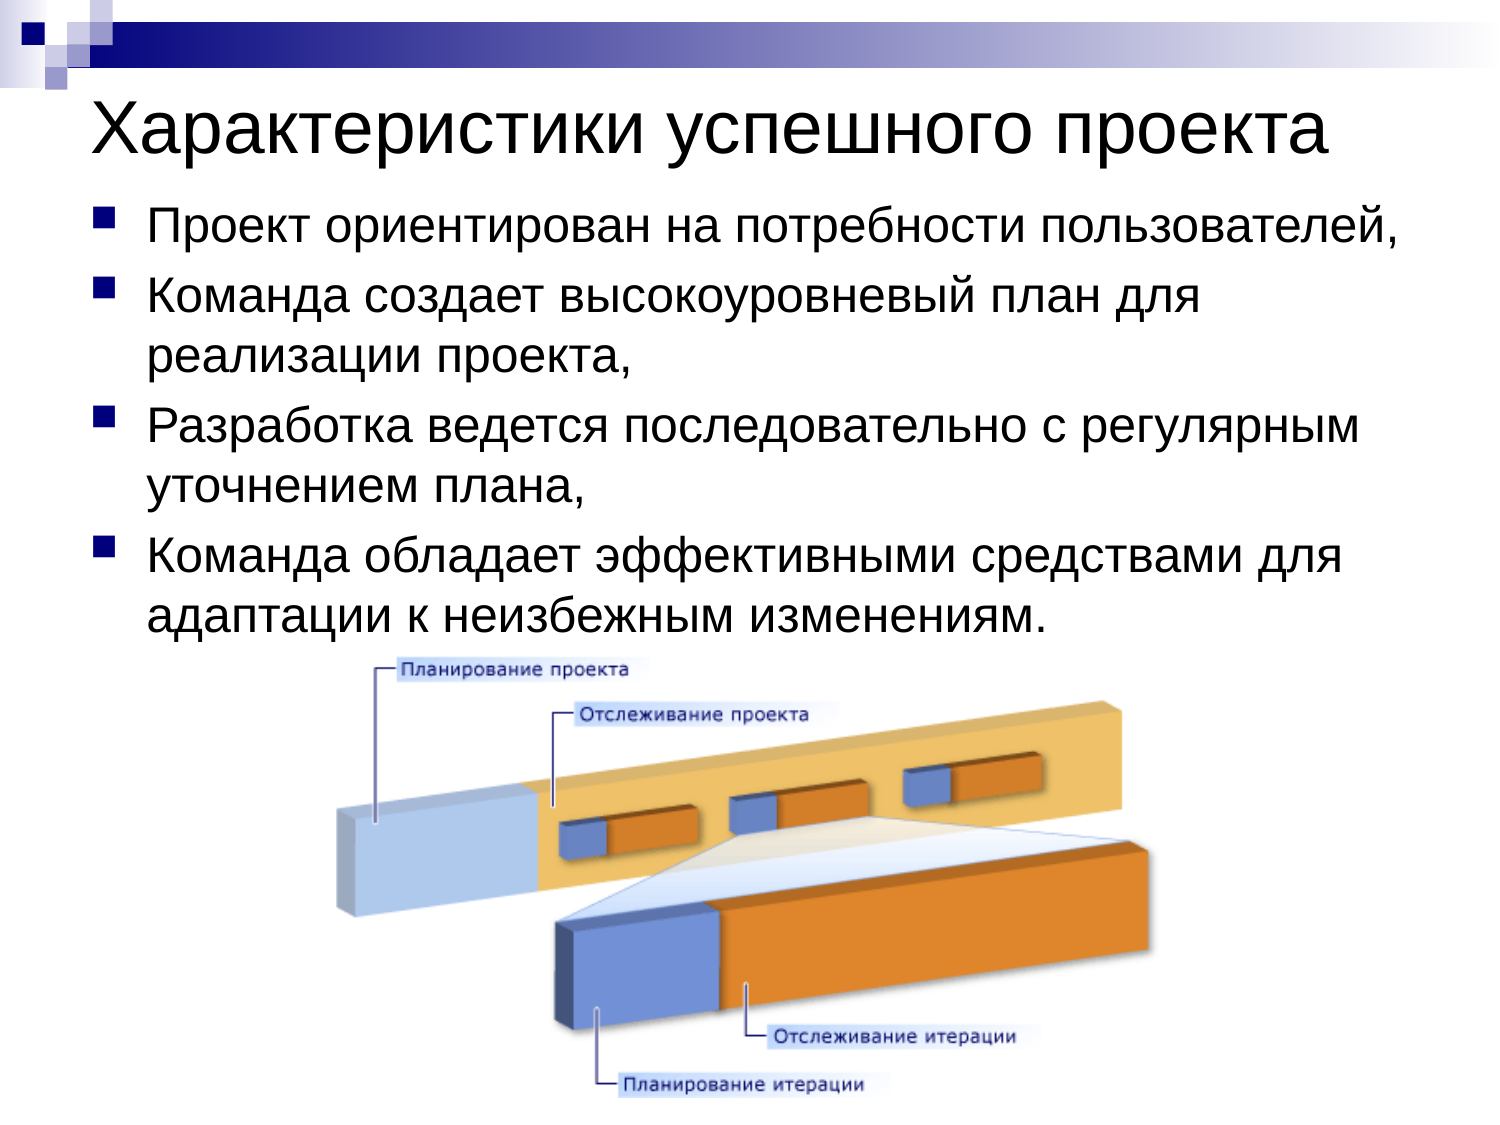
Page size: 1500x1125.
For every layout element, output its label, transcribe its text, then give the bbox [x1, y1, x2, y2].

title Характеристики успешного проекта [75, 75, 1425, 173]
picture [336, 656, 1163, 1099]
list Проект ориентирован на потребности пользователей, Команда создает высокоуровневый план для реализации проекта, Разработка ведется последовательно с регулярным уточнением плана, Команда обладает эффективными средствами для адаптации к неизбежным изменениям. [75, 184, 1425, 657]
